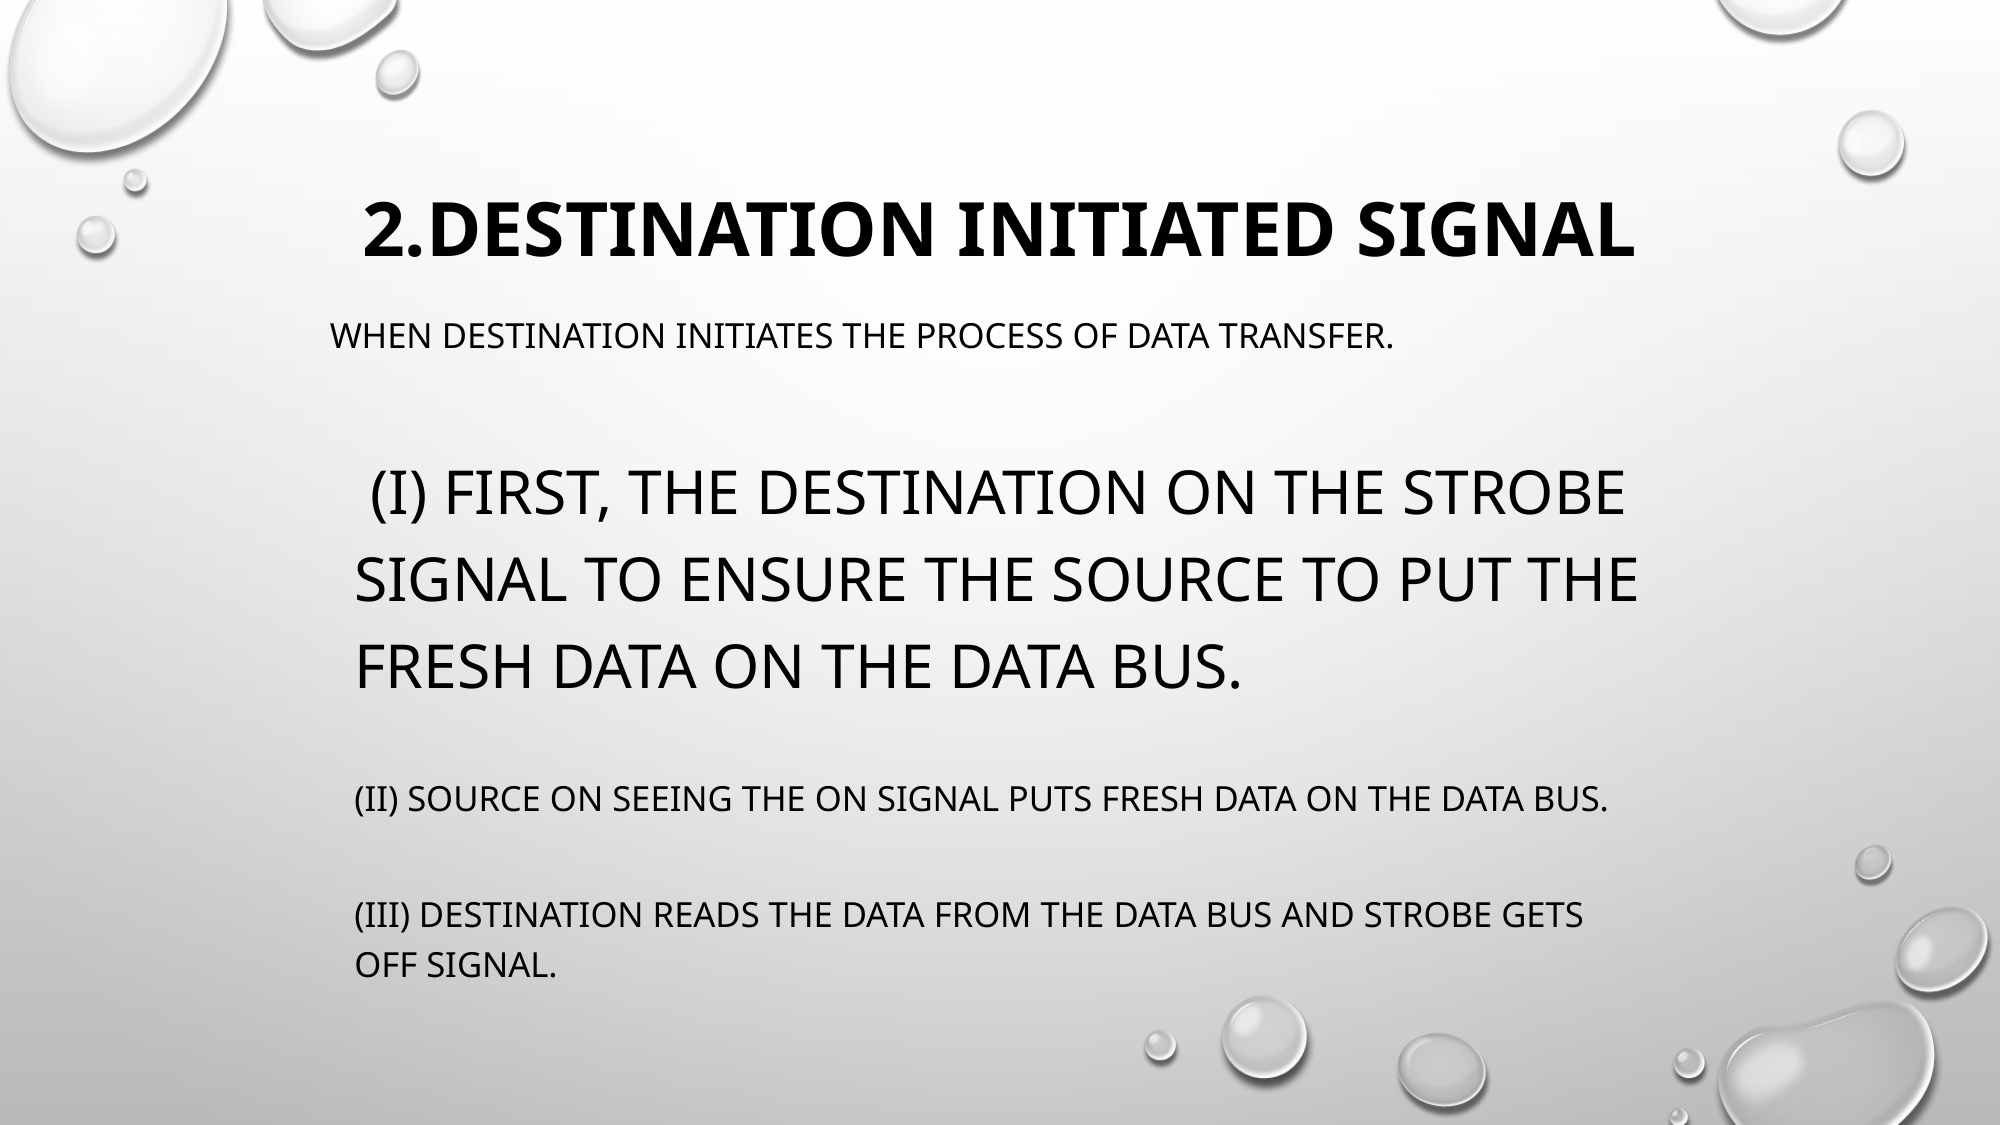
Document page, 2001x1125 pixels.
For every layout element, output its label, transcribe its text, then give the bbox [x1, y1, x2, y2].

title 2.Destination initiated signal [149, 101, 1851, 364]
list When destination initiates the process of data transfer. (i) First, the destination ON the strobe signal to ensure the source to put the fresh data on the data bus. (ii) Source on seeing the ON signal puts fresh data on the data bus. (iii) Destination reads the data from the data bus and strobe gets OFF signal. [305, 298, 1656, 1041]
picture [0, 0, 2000, 1125]
